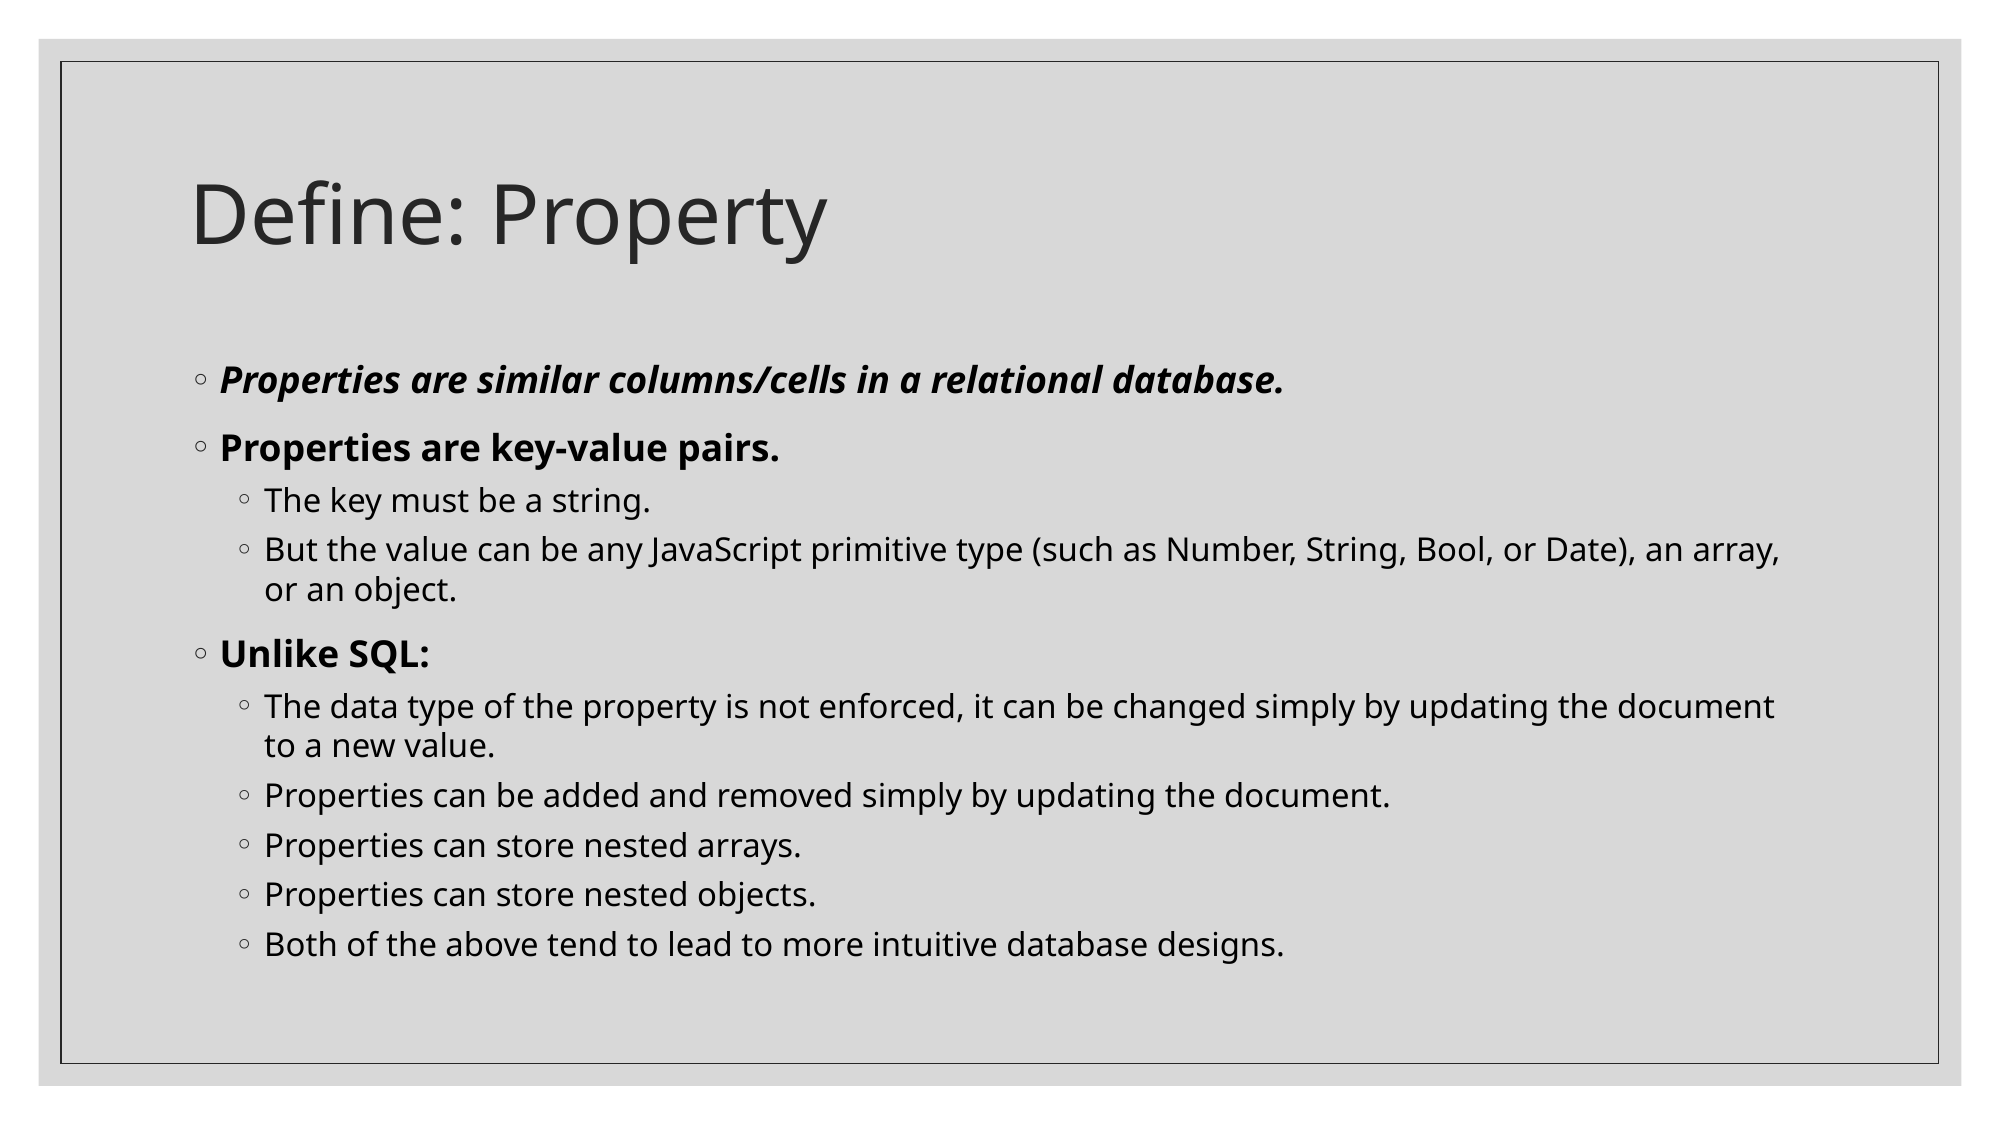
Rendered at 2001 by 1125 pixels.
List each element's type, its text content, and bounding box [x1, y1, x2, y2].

list Properties are similar columns/cells in a relational database. Properties are key-value pairs. The key must be a string. But the value can be any JavaScript primitive type (such as Number, String, Bool, or Date), an array, or an object. Unlike SQL: The data type of the property is not enforced, it can be changed simply by updating the document to a new value. Properties can be added and removed simply by updating the document. Properties can store nested arrays. Properties can store nested objects. Both of the above tend to lead to more intuitive database designs. [174, 345, 1825, 977]
title Define: Property [174, 105, 1825, 331]
